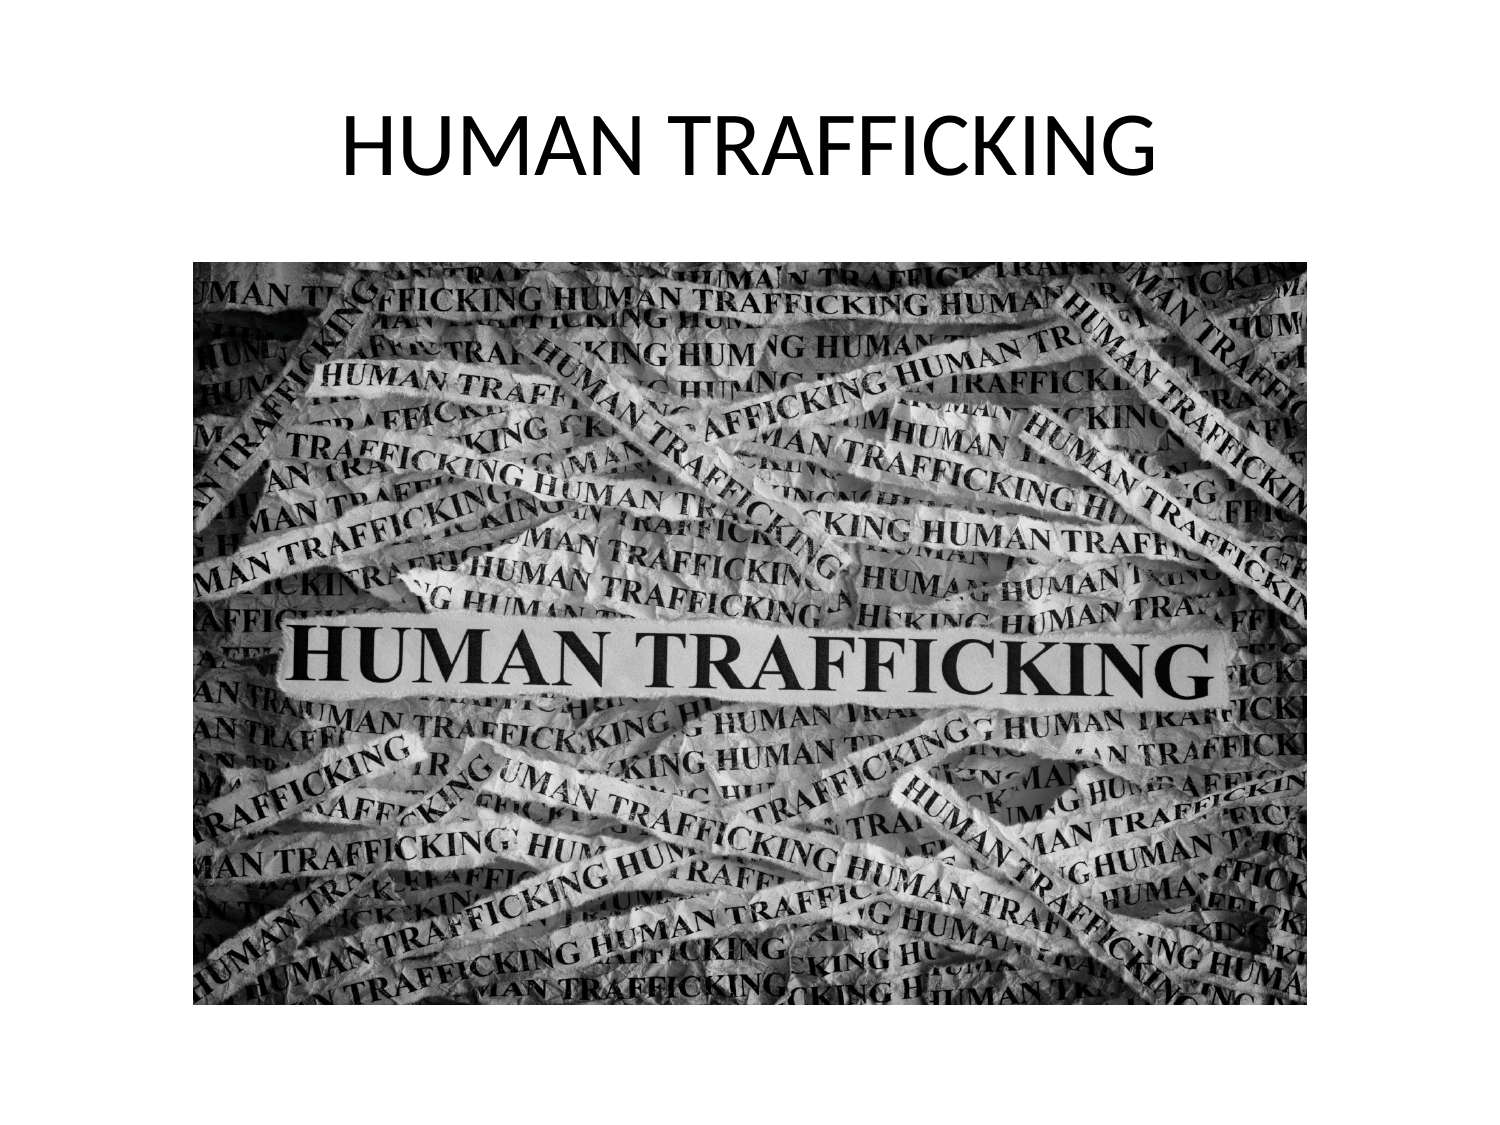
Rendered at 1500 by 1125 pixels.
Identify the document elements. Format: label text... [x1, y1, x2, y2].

title HUMAN TRAFFICKING [75, 45, 1425, 233]
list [192, 262, 1307, 1006]
